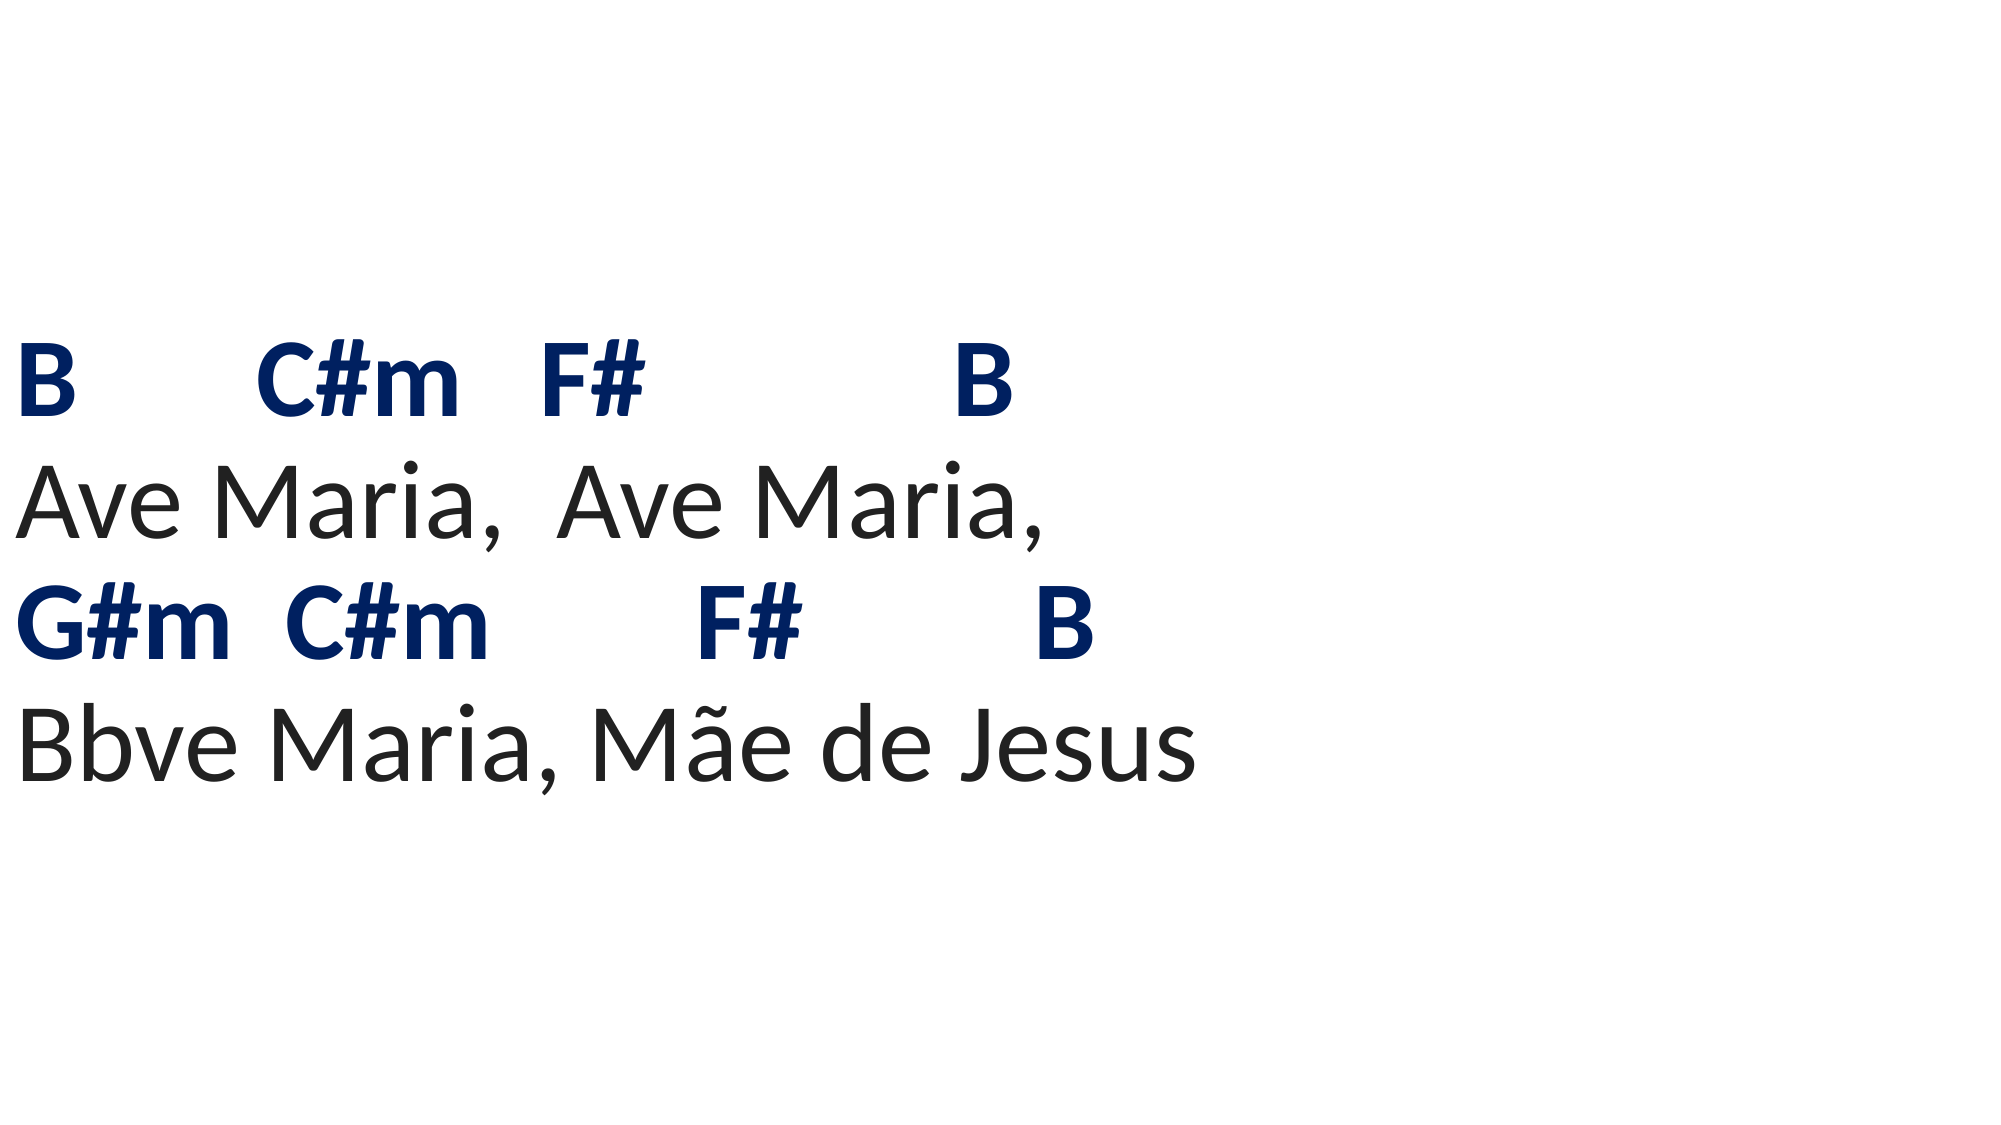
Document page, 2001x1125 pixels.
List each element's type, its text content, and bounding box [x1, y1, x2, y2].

title B C#m F# B Ave Maria, Ave Maria, G#m C#m F# B Bbve Maria, Mãe de Jesus [0, 0, 2000, 1125]
